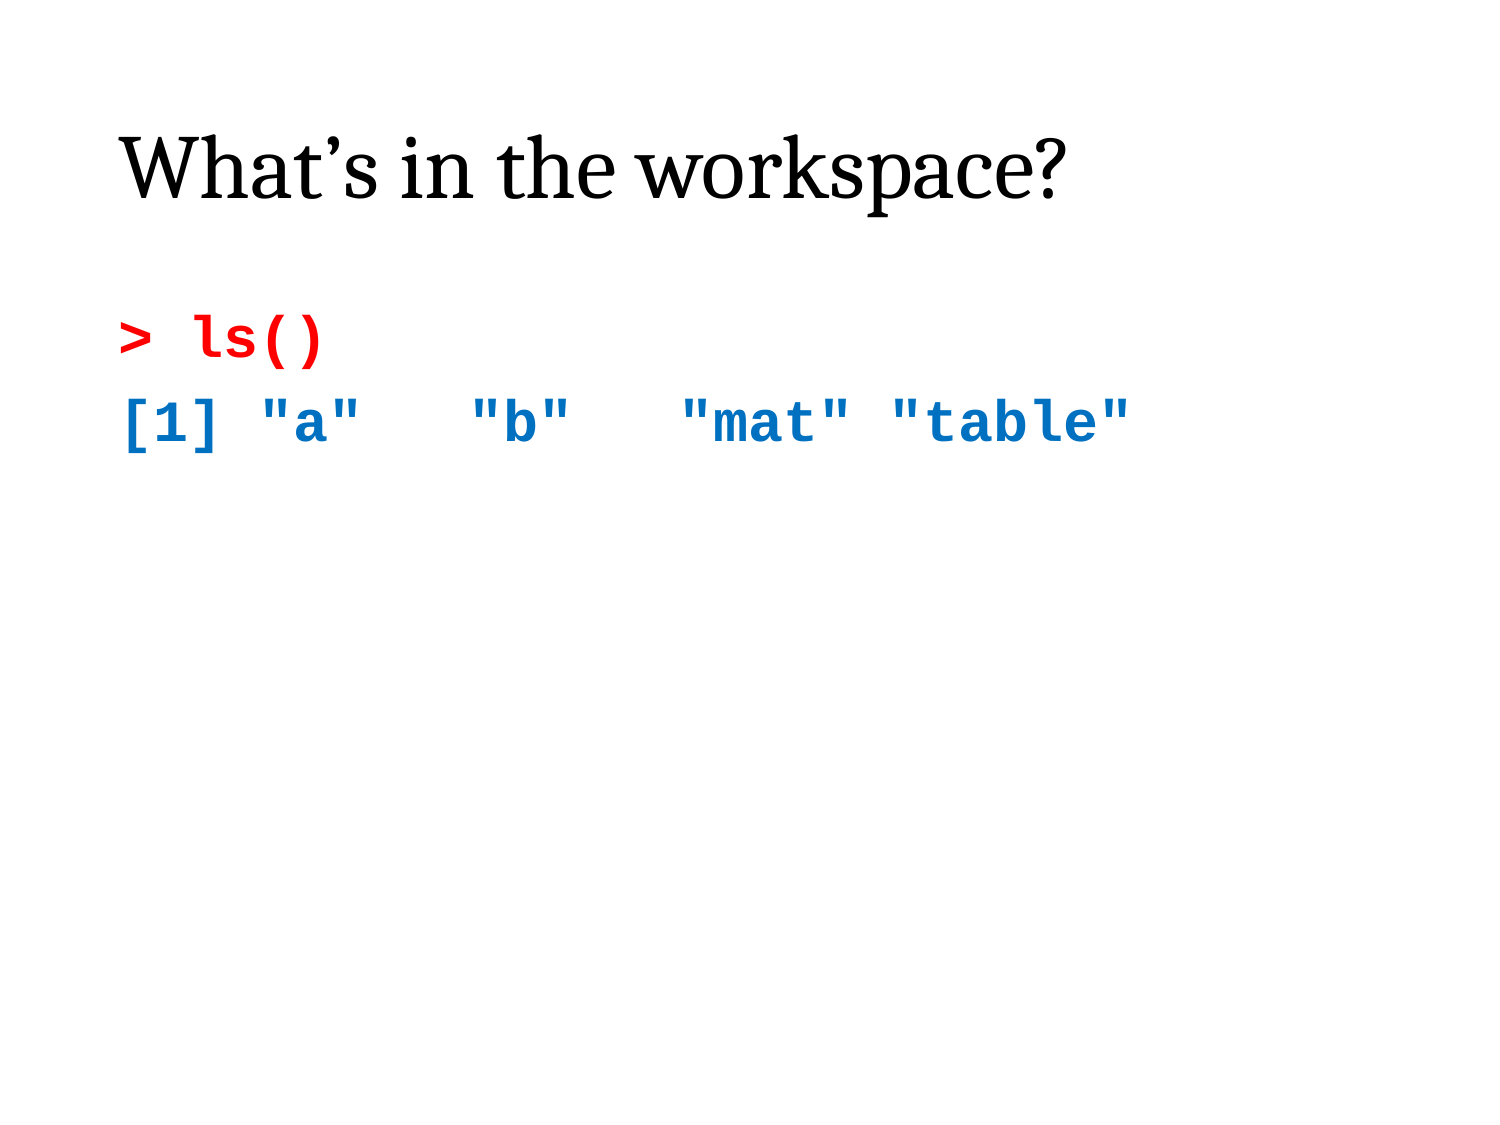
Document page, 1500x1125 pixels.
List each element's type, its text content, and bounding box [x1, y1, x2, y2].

list > ls() [1] "a" "b" "mat" "table" [103, 299, 1397, 1014]
title What’s in the workspace? [103, 59, 1397, 278]
